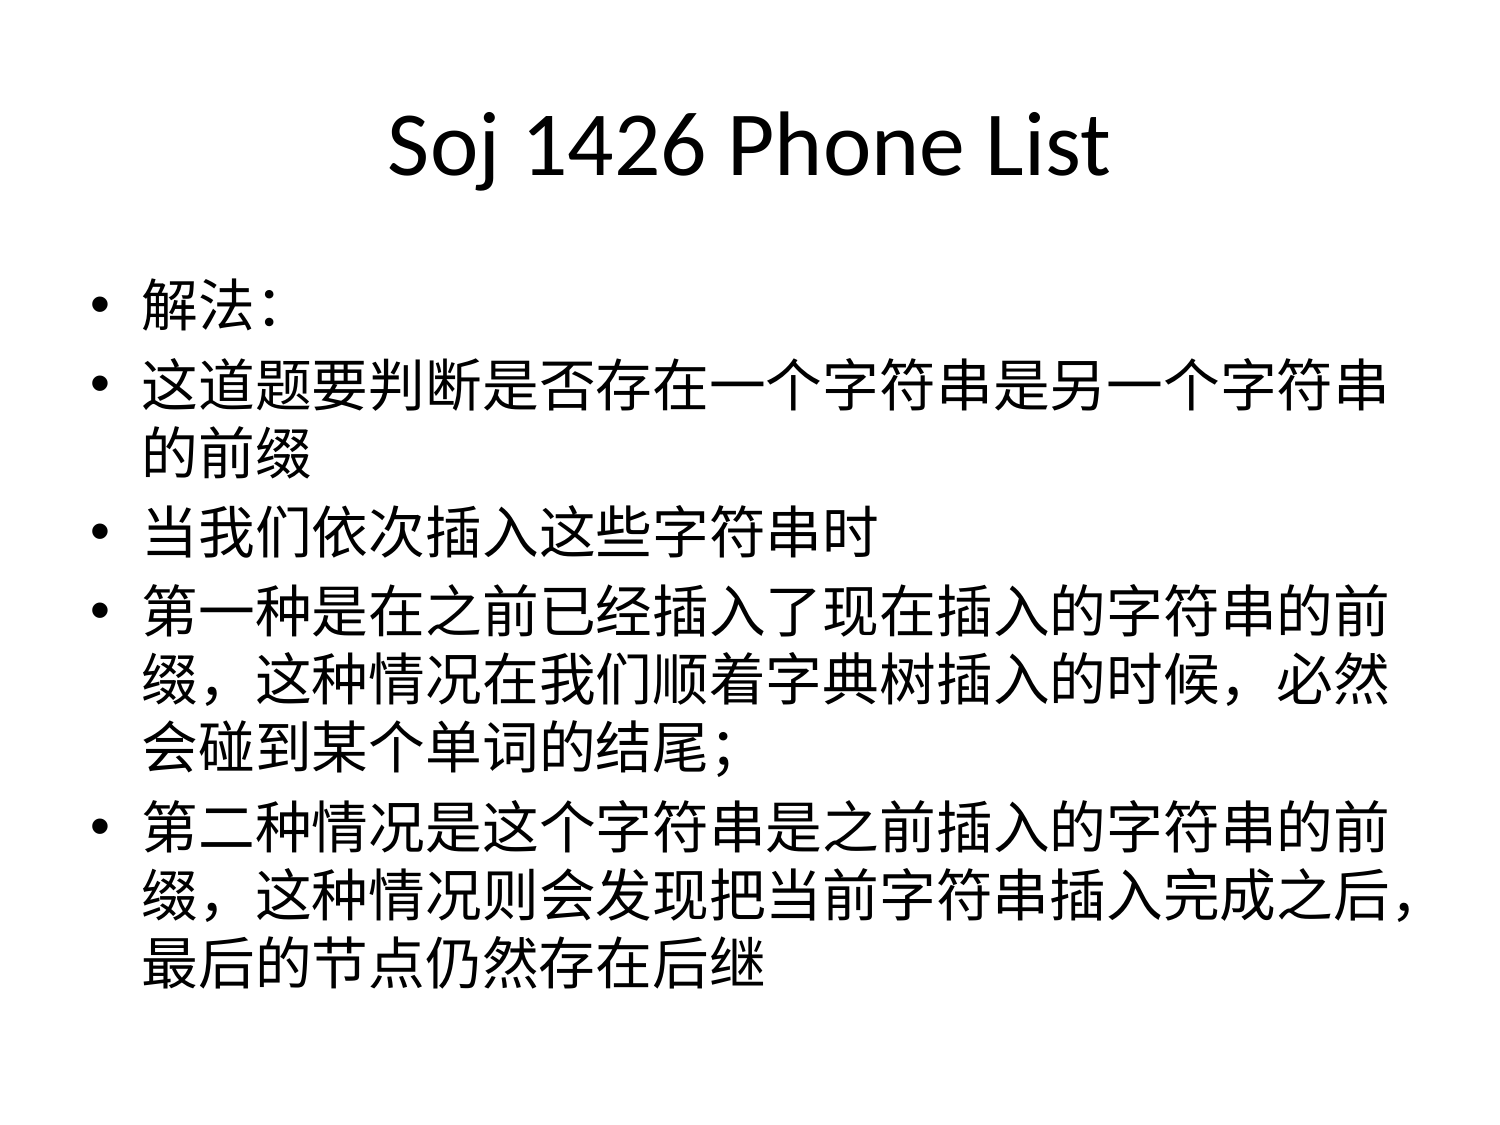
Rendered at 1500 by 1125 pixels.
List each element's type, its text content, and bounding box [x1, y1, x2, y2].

list 解法： 这道题要判断是否存在一个字符串是另一个字符串的前缀 当我们依次插入这些字符串时 第一种是在之前已经插入了现在插入的字符串的前缀，这种情况在我们顺着字典树插入的时候，必然会碰到某个单词的结尾； 第二种情况是这个字符串是之前插入的字符串的前缀，这种情况则会发现把当前字符串插入完成之后，最后的节点仍然存在后继 [75, 262, 1425, 1005]
title Soj 1426 Phone List [75, 45, 1425, 233]
